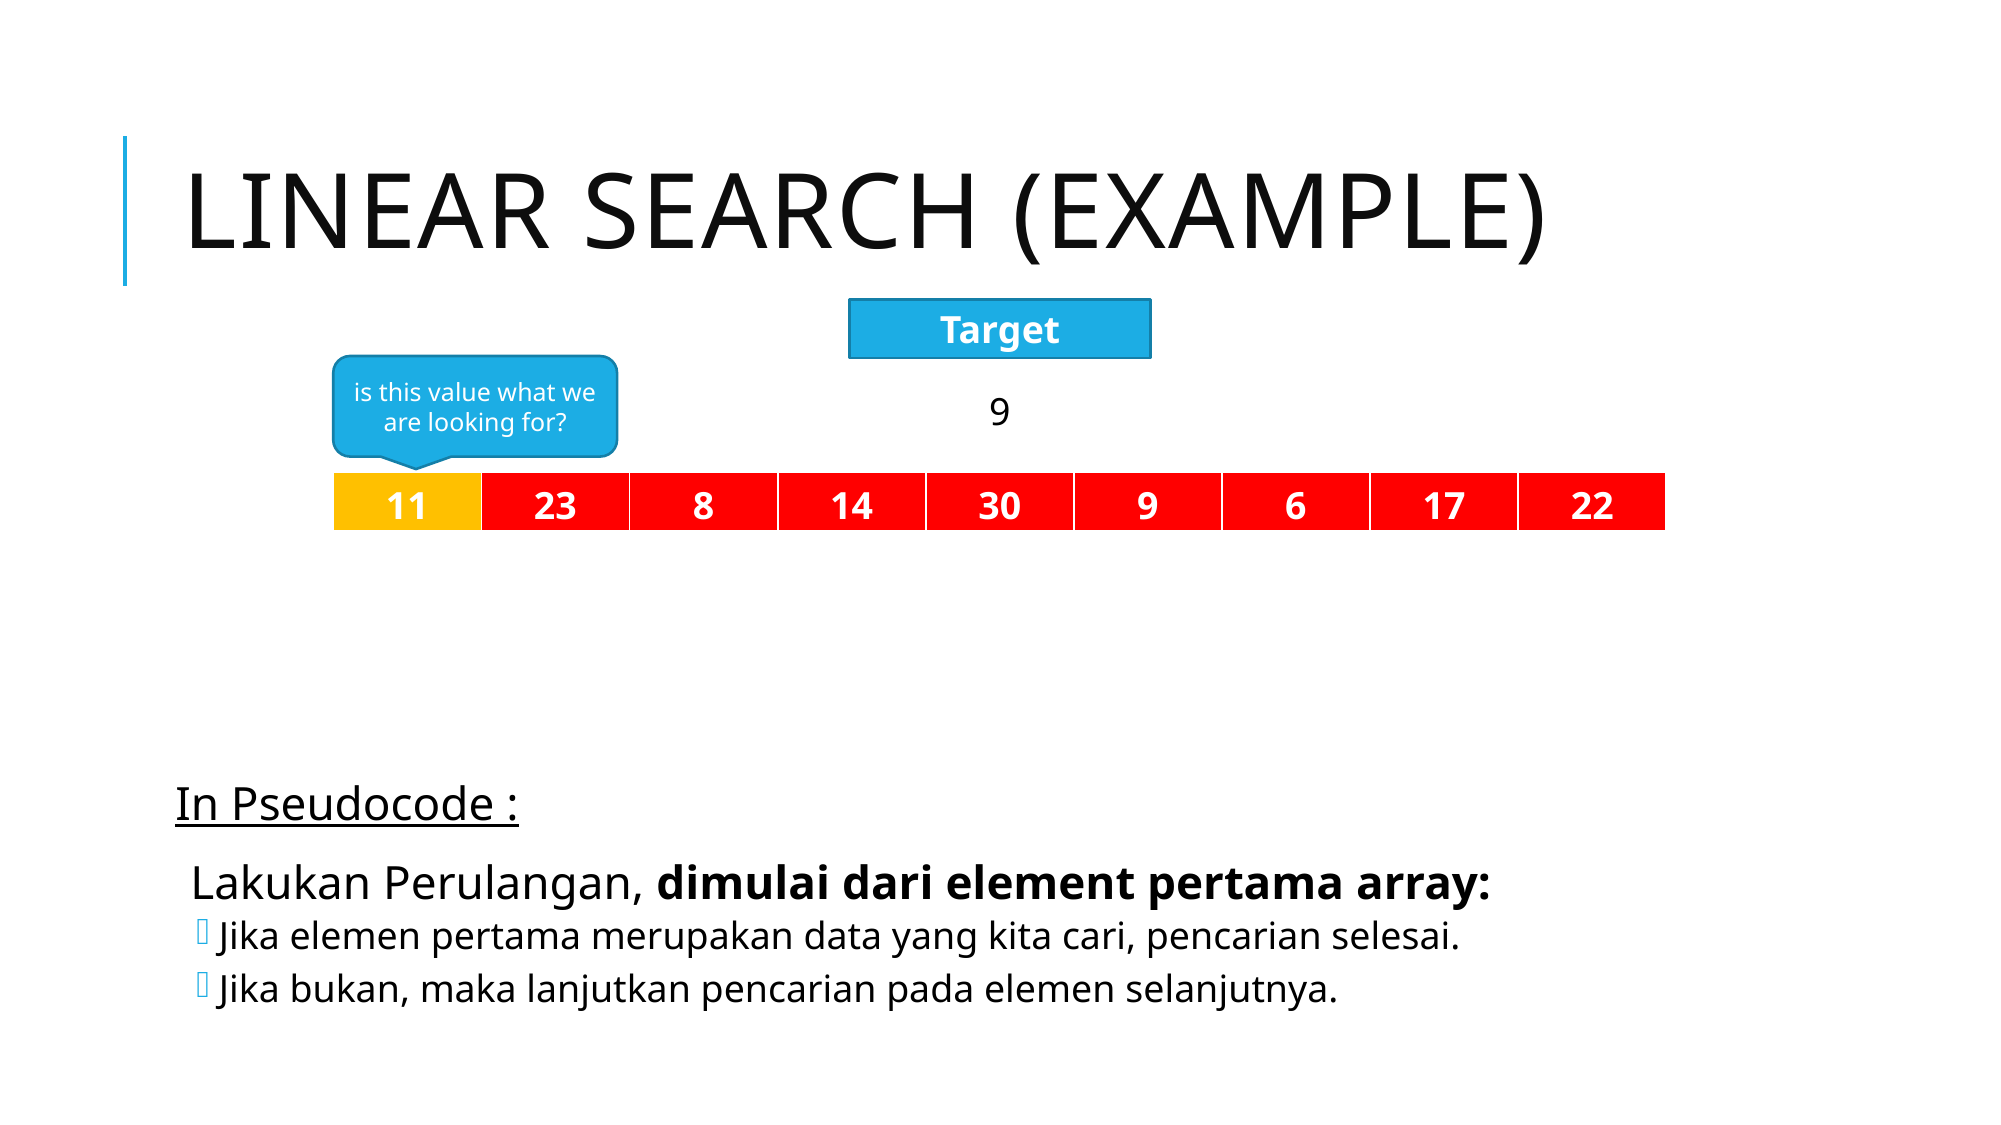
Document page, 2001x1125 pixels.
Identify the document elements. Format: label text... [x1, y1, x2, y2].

title Linear Search (example) [168, 96, 1763, 342]
text_box 9 [974, 380, 1026, 440]
table_header 23 [482, 473, 629, 530]
table_header 6 [1223, 473, 1369, 530]
text_box is this value what we are looking for? [331, 354, 619, 471]
table_header 11 [334, 473, 481, 530]
table_header 17 [1371, 473, 1517, 530]
table_header 30 [927, 473, 1073, 530]
table_header 14 [779, 473, 925, 530]
text_box Target [848, 298, 1152, 359]
table_header 9 [1075, 473, 1221, 530]
table_header 22 [1519, 473, 1665, 530]
table_header 8 [630, 473, 777, 530]
list In Pseudocode : Lakukan Perulangan, dimulai dari element pertama array: Jika elemen pertama merupakan data yang kita cari, pencarian selesai. Jika bukan, maka lanjutkan pencarian pada elemen selanjutnya. [168, 375, 1763, 1035]
